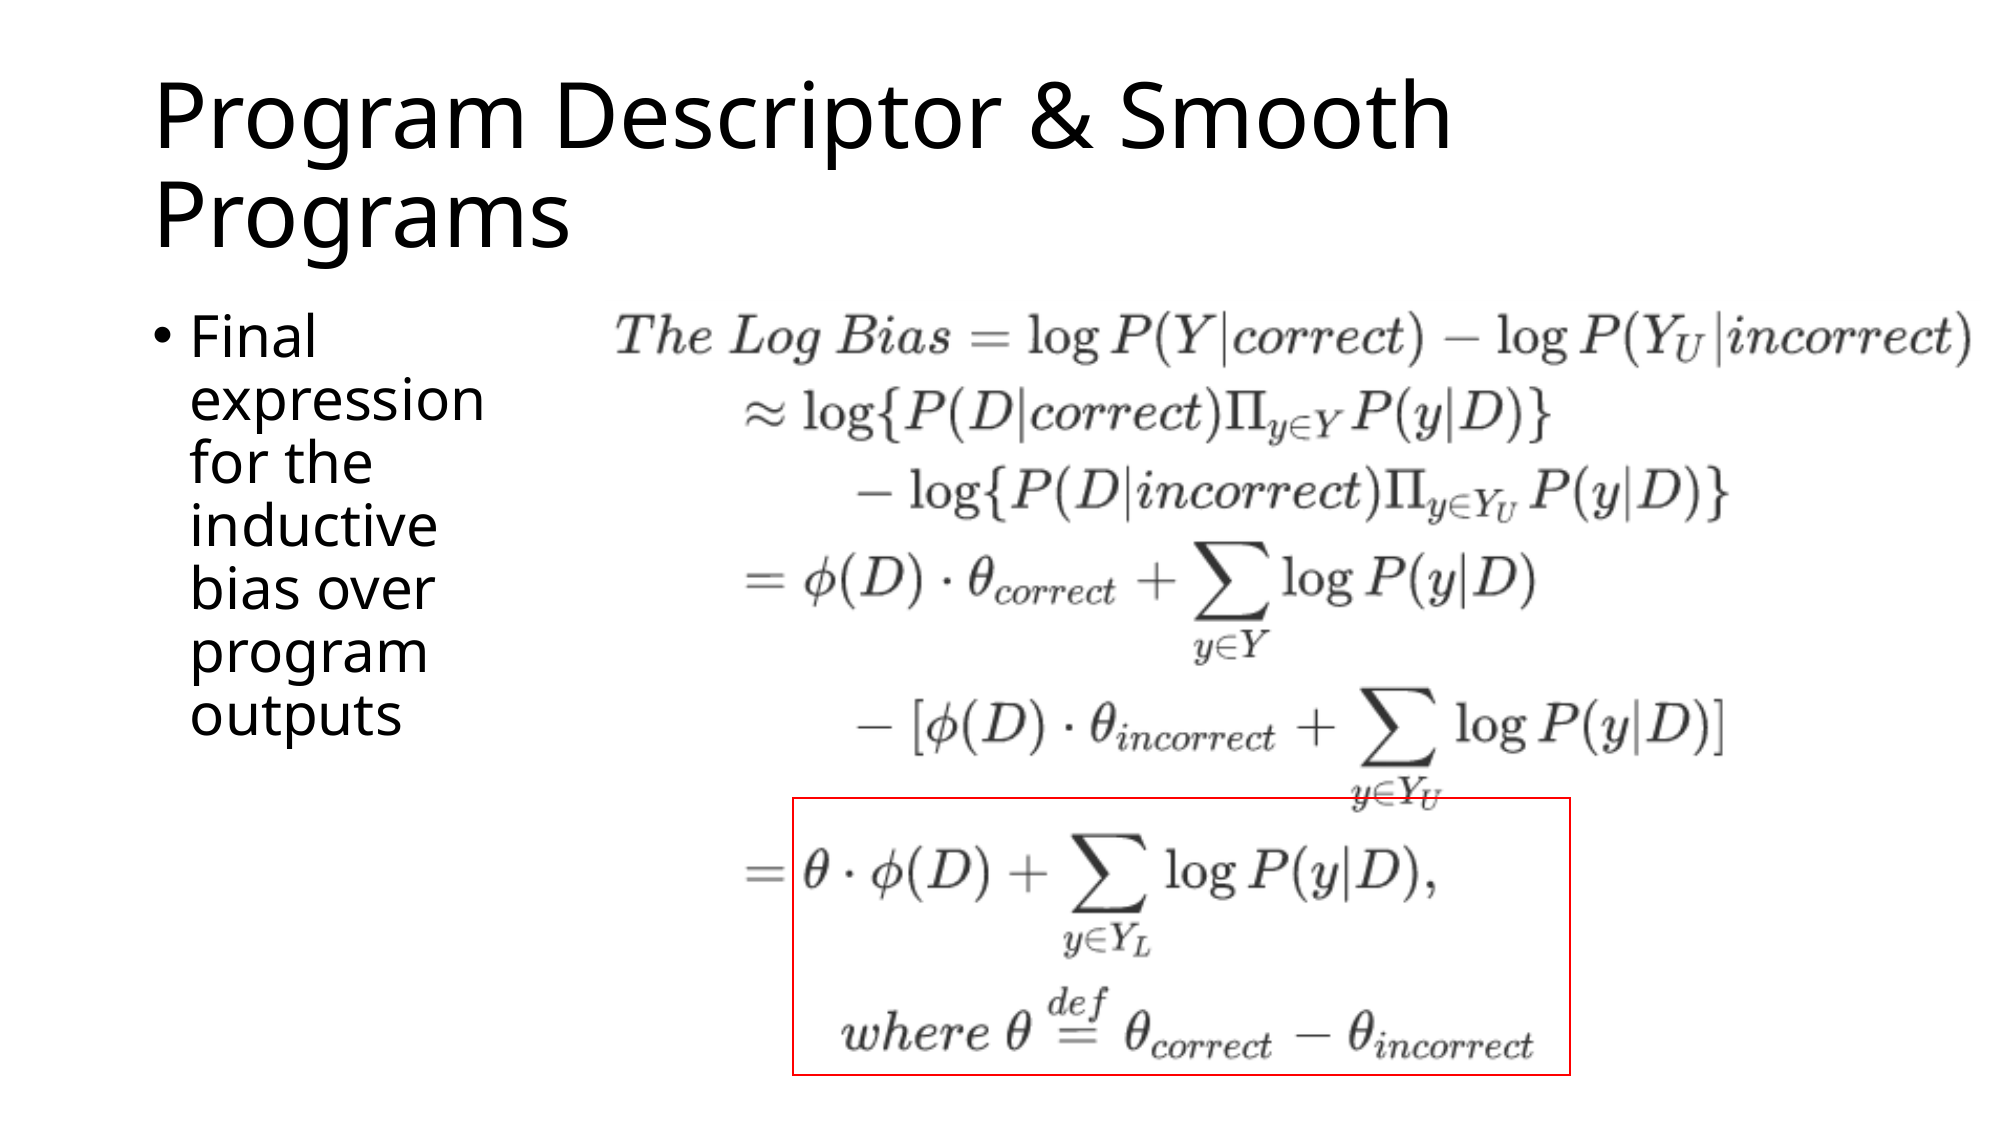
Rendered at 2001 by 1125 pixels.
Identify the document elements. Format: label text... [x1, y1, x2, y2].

picture [605, 299, 1981, 1075]
title Program Descriptor & Smooth Programs [137, 59, 1863, 278]
list Final expression for the inductive bias over program outputs [137, 299, 576, 1014]
